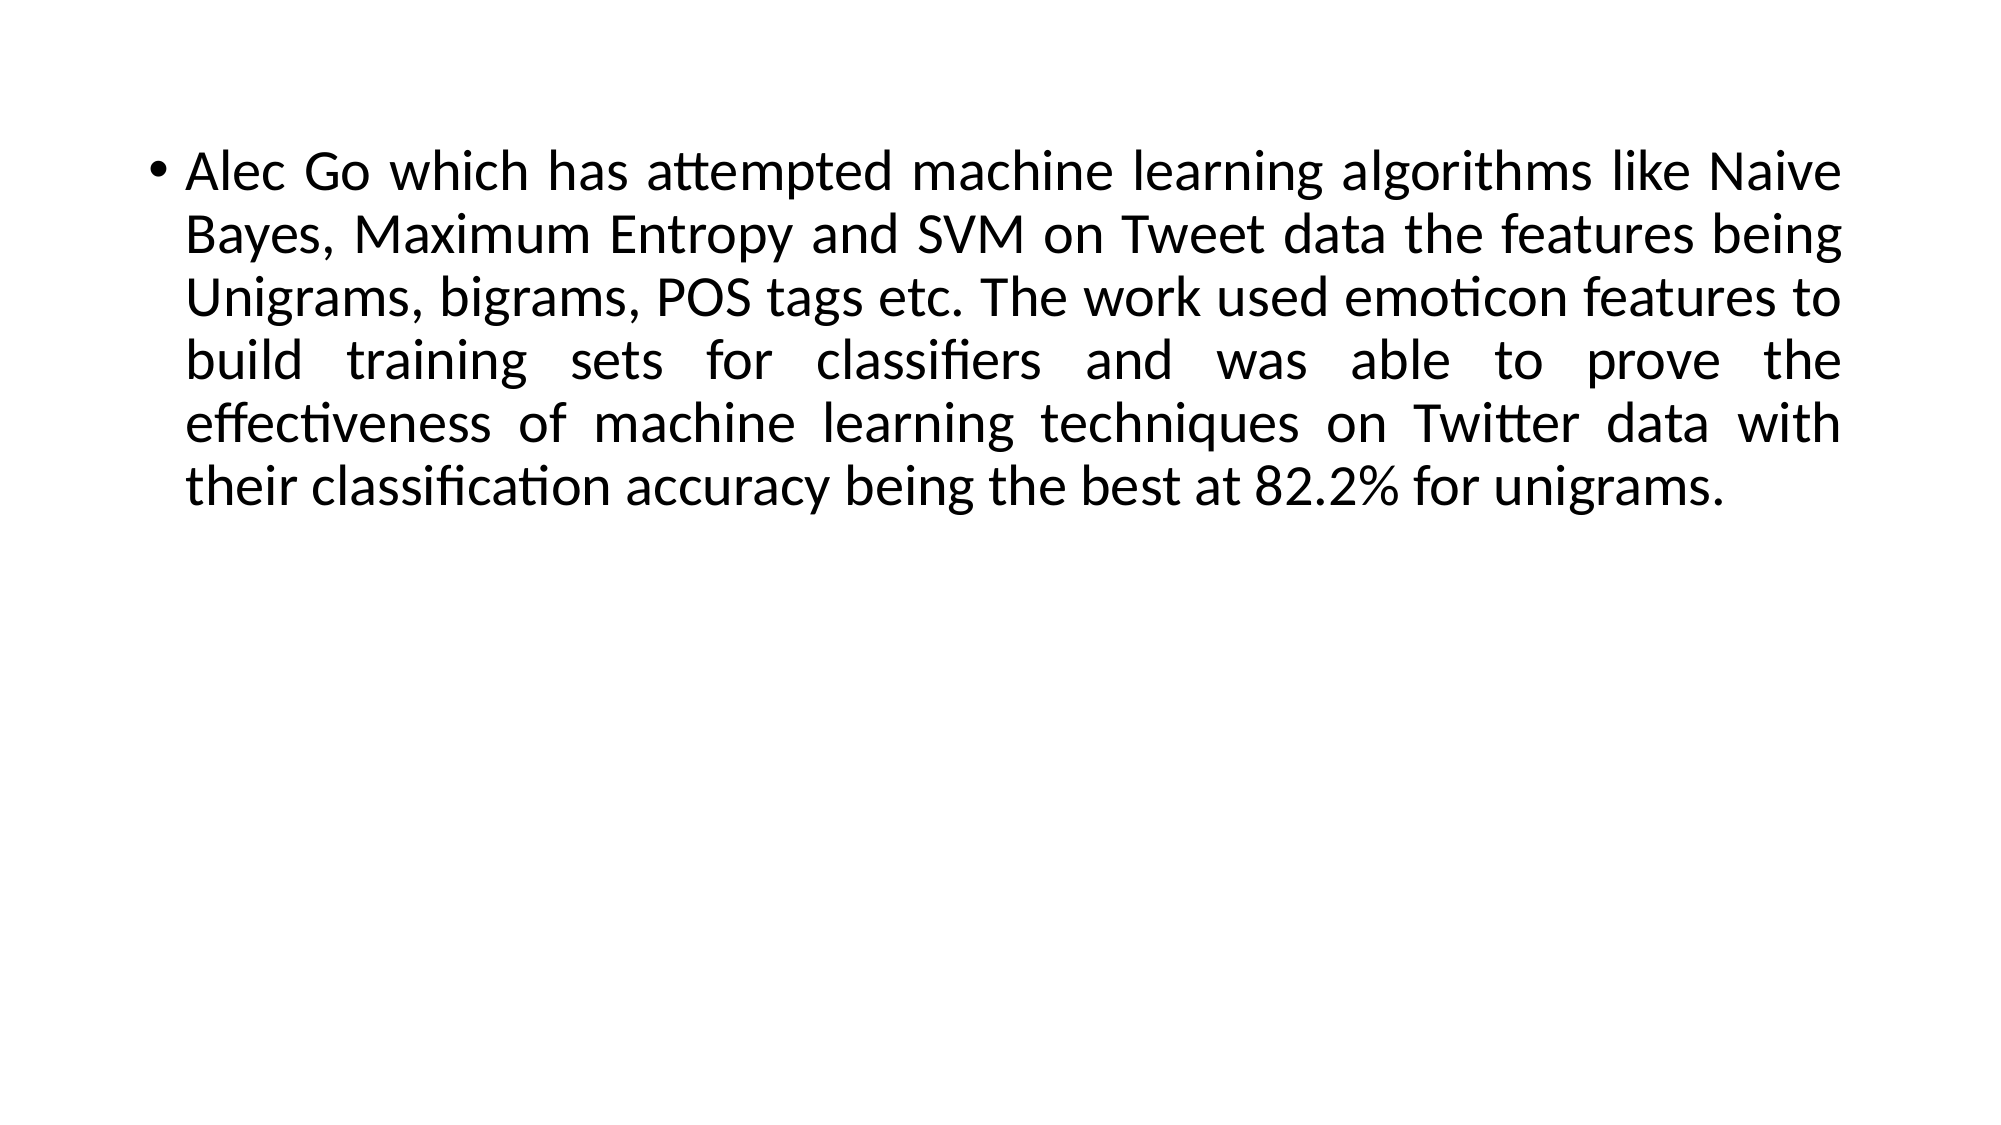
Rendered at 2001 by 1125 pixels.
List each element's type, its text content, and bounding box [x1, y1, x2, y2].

list Alec Go which has attempted machine learning algorithms like Naive Bayes, Maximum Entropy and SVM on Tweet data the features being Unigrams, bigrams, POS tags etc. The work used emoticon features to build training sets for classifiers and was able to prove the effectiveness of machine learning techniques on Twitter data with their classification accuracy being the best at 82.2% for unigrams. [133, 132, 1859, 847]
